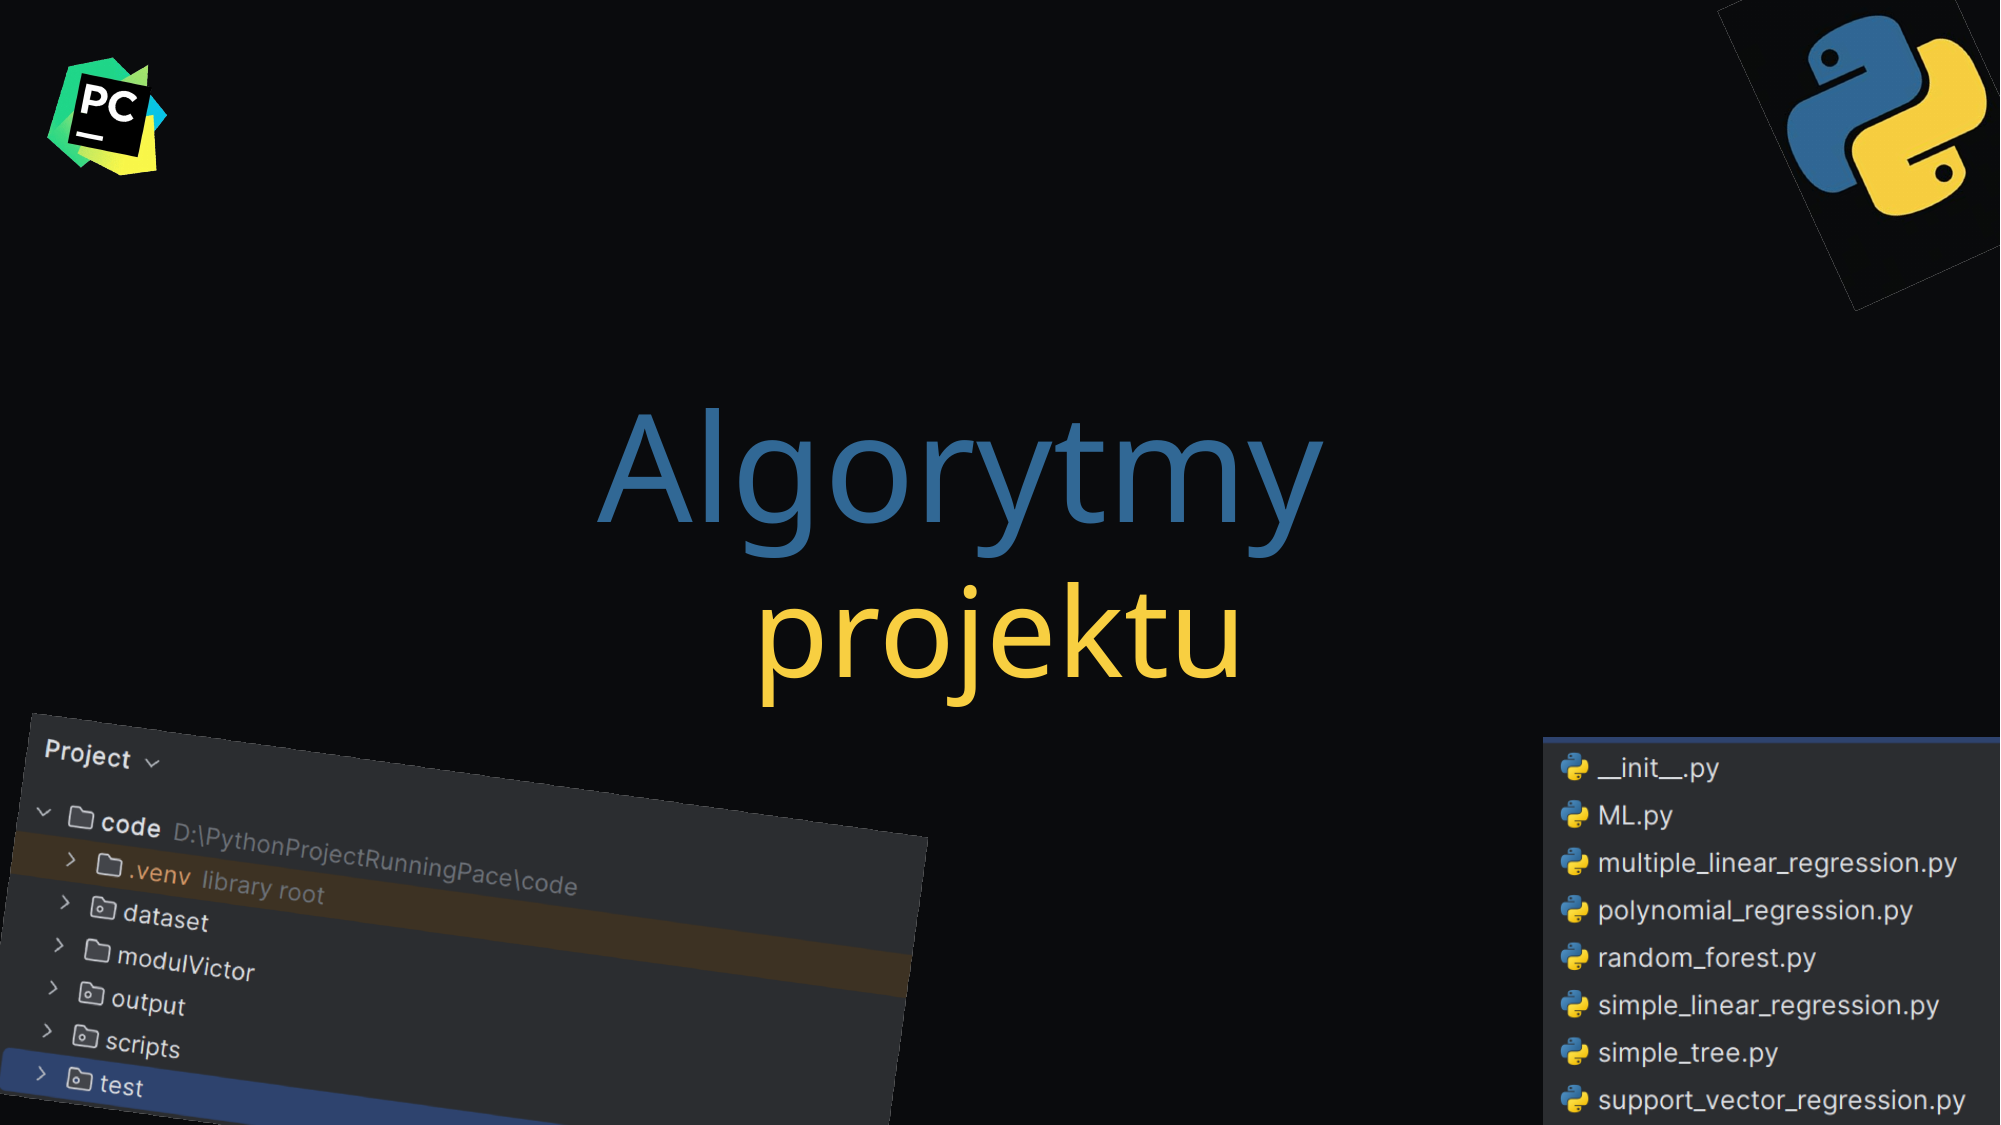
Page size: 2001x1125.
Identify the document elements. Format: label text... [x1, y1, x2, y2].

picture [1718, 0, 2000, 310]
list projektu [137, 562, 1863, 809]
picture [1542, 737, 2000, 1125]
picture [0, 713, 927, 1125]
picture [1, 40, 219, 190]
title Algorytmy [137, 94, 1863, 562]
